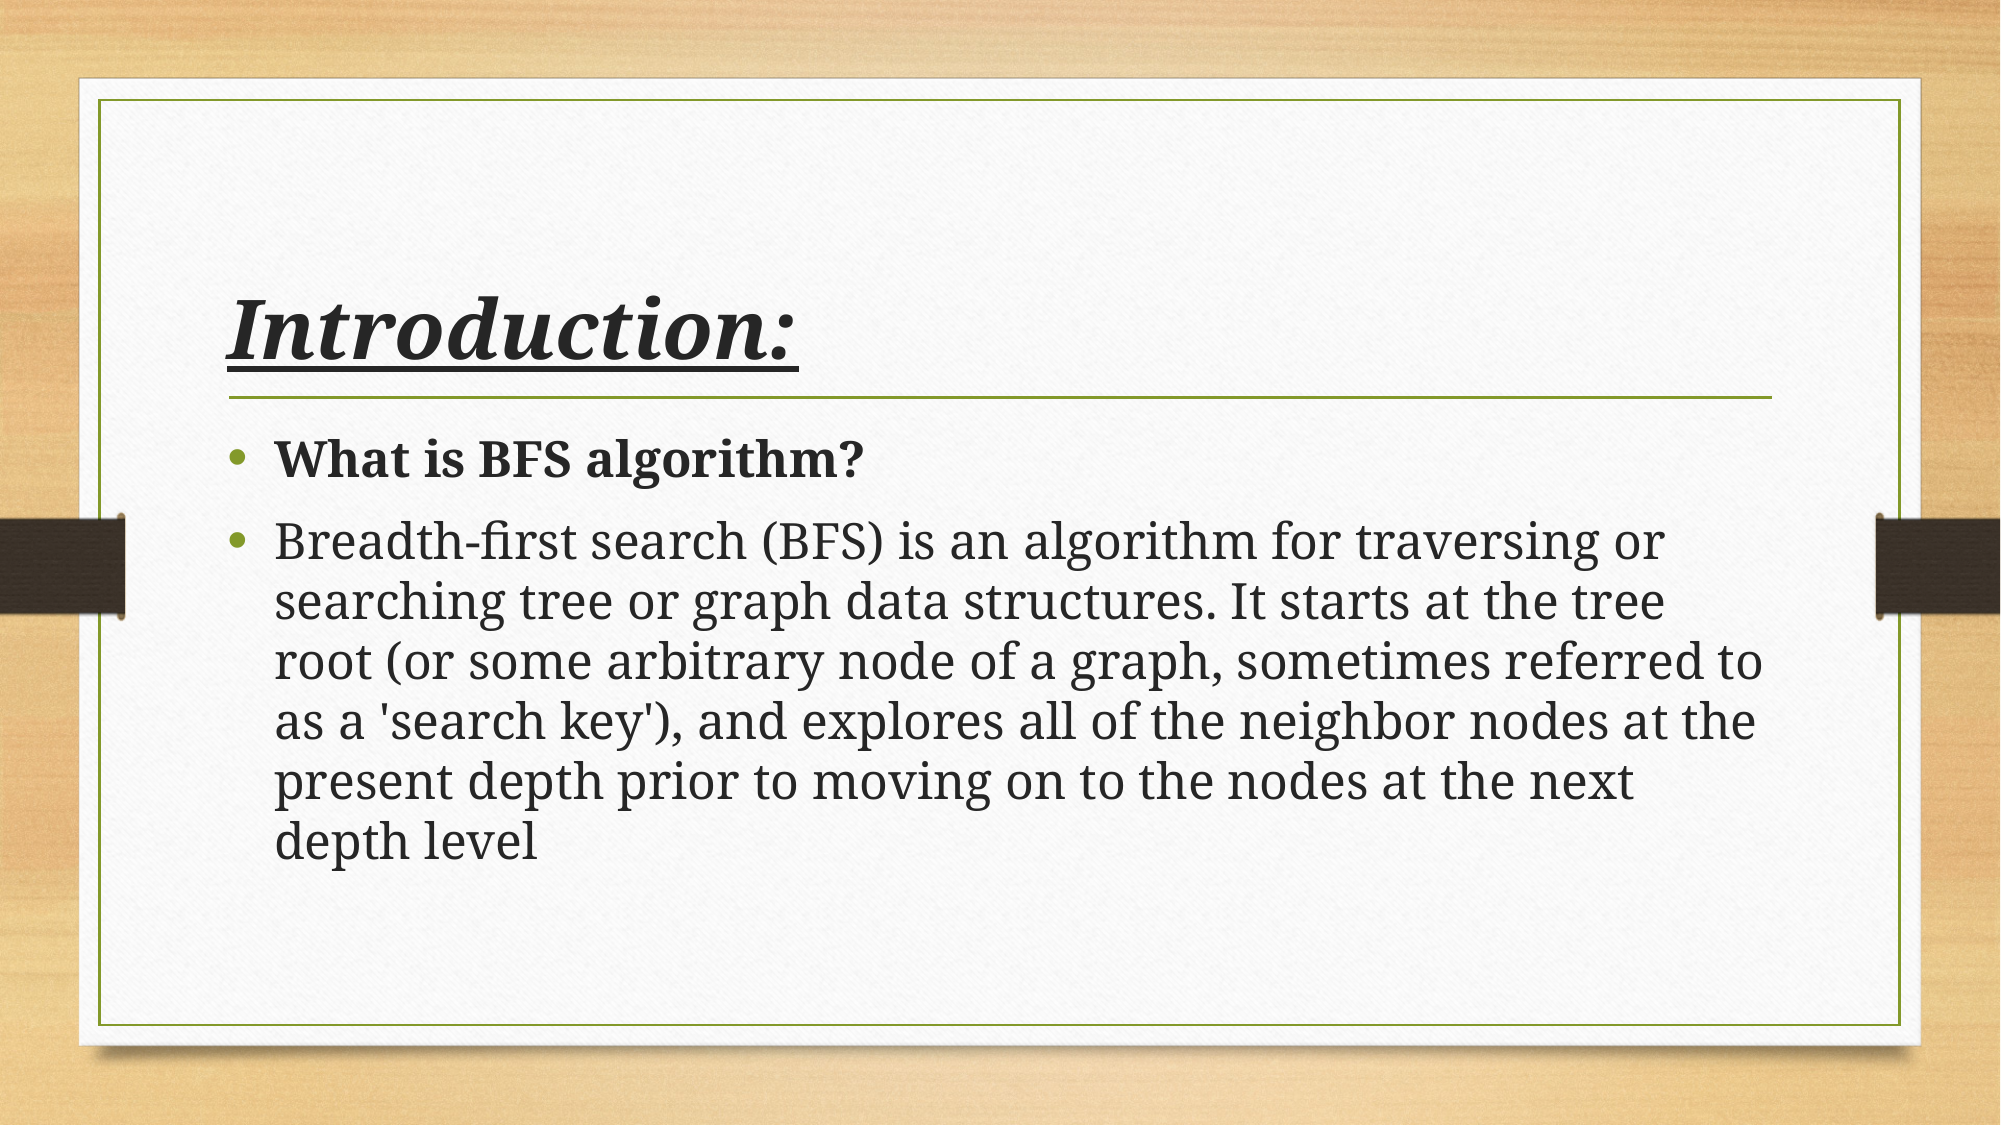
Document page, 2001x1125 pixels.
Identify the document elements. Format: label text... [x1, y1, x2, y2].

list What is BFS algorithm? Breadth-first search (BFS) is an algorithm for traversing or searching tree or graph data structures. It starts at the tree root (or some arbitrary node of a graph, sometimes referred to as a 'search key'), and explores all of the neighbor nodes at the present depth prior to moving on to the nodes at the next depth level [212, 419, 1788, 964]
title Introduction: [212, 268, 1788, 419]
picture [0, 0, 2001, 1125]
